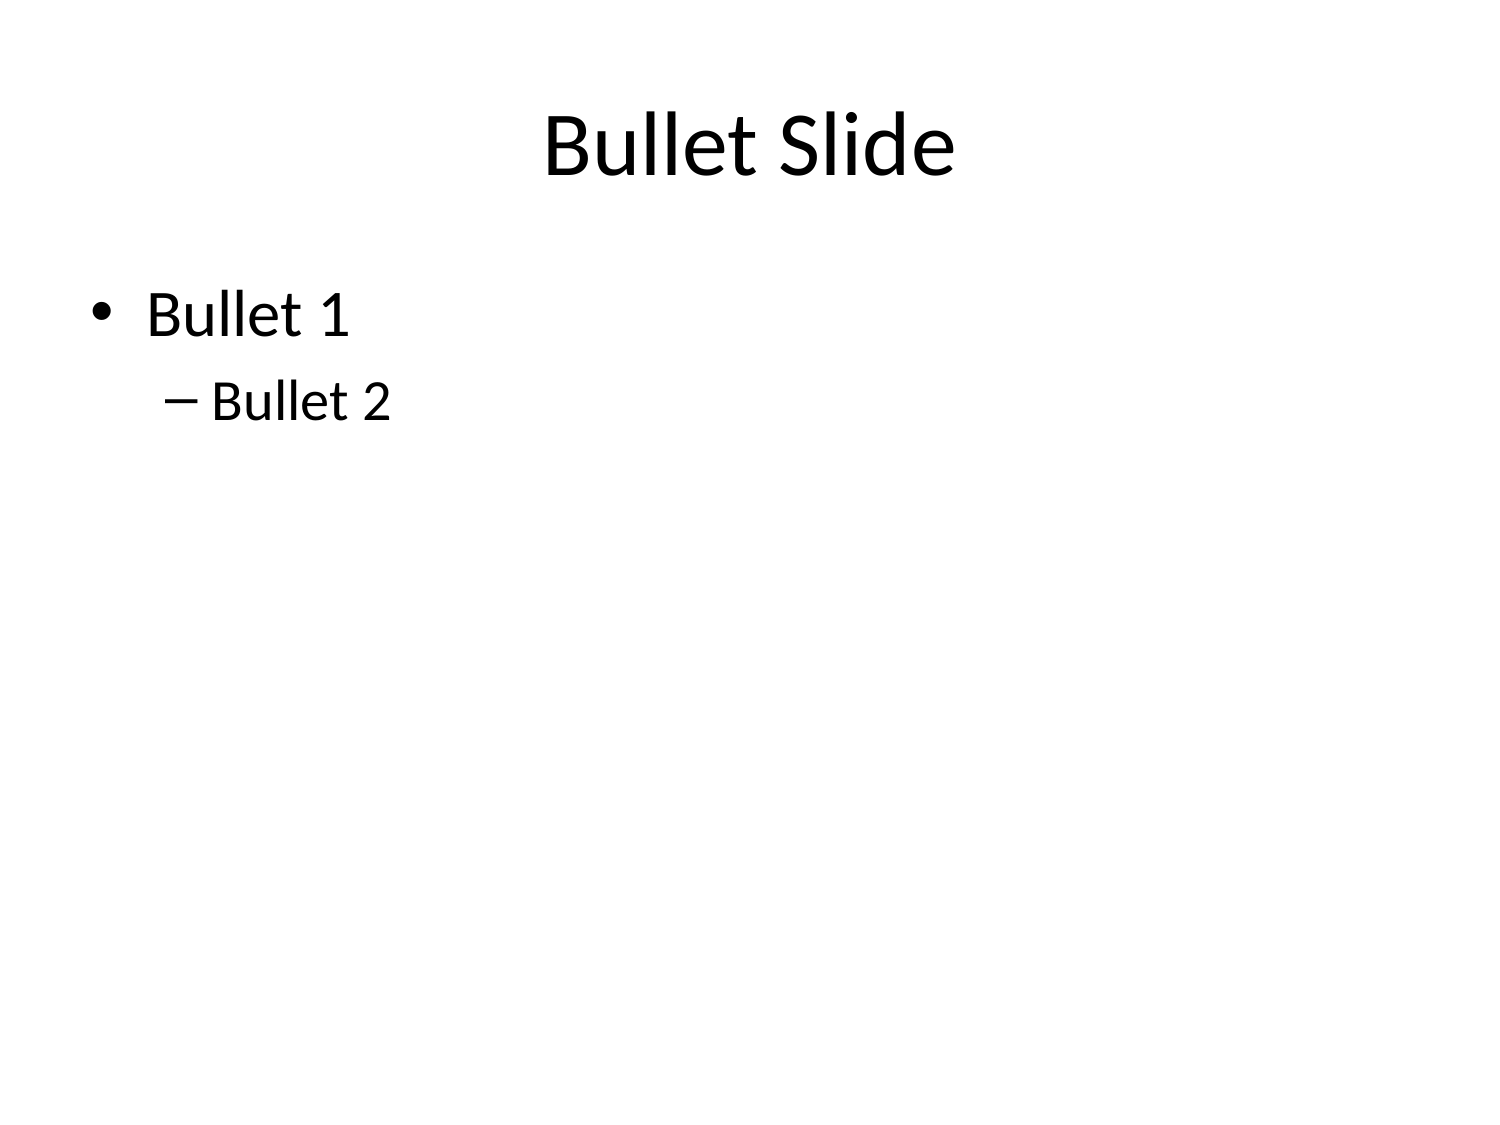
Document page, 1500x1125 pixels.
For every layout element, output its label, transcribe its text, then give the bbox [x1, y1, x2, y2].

list Bullet 1 Bullet 2 [75, 262, 1425, 1005]
title Bullet Slide [75, 45, 1425, 233]
